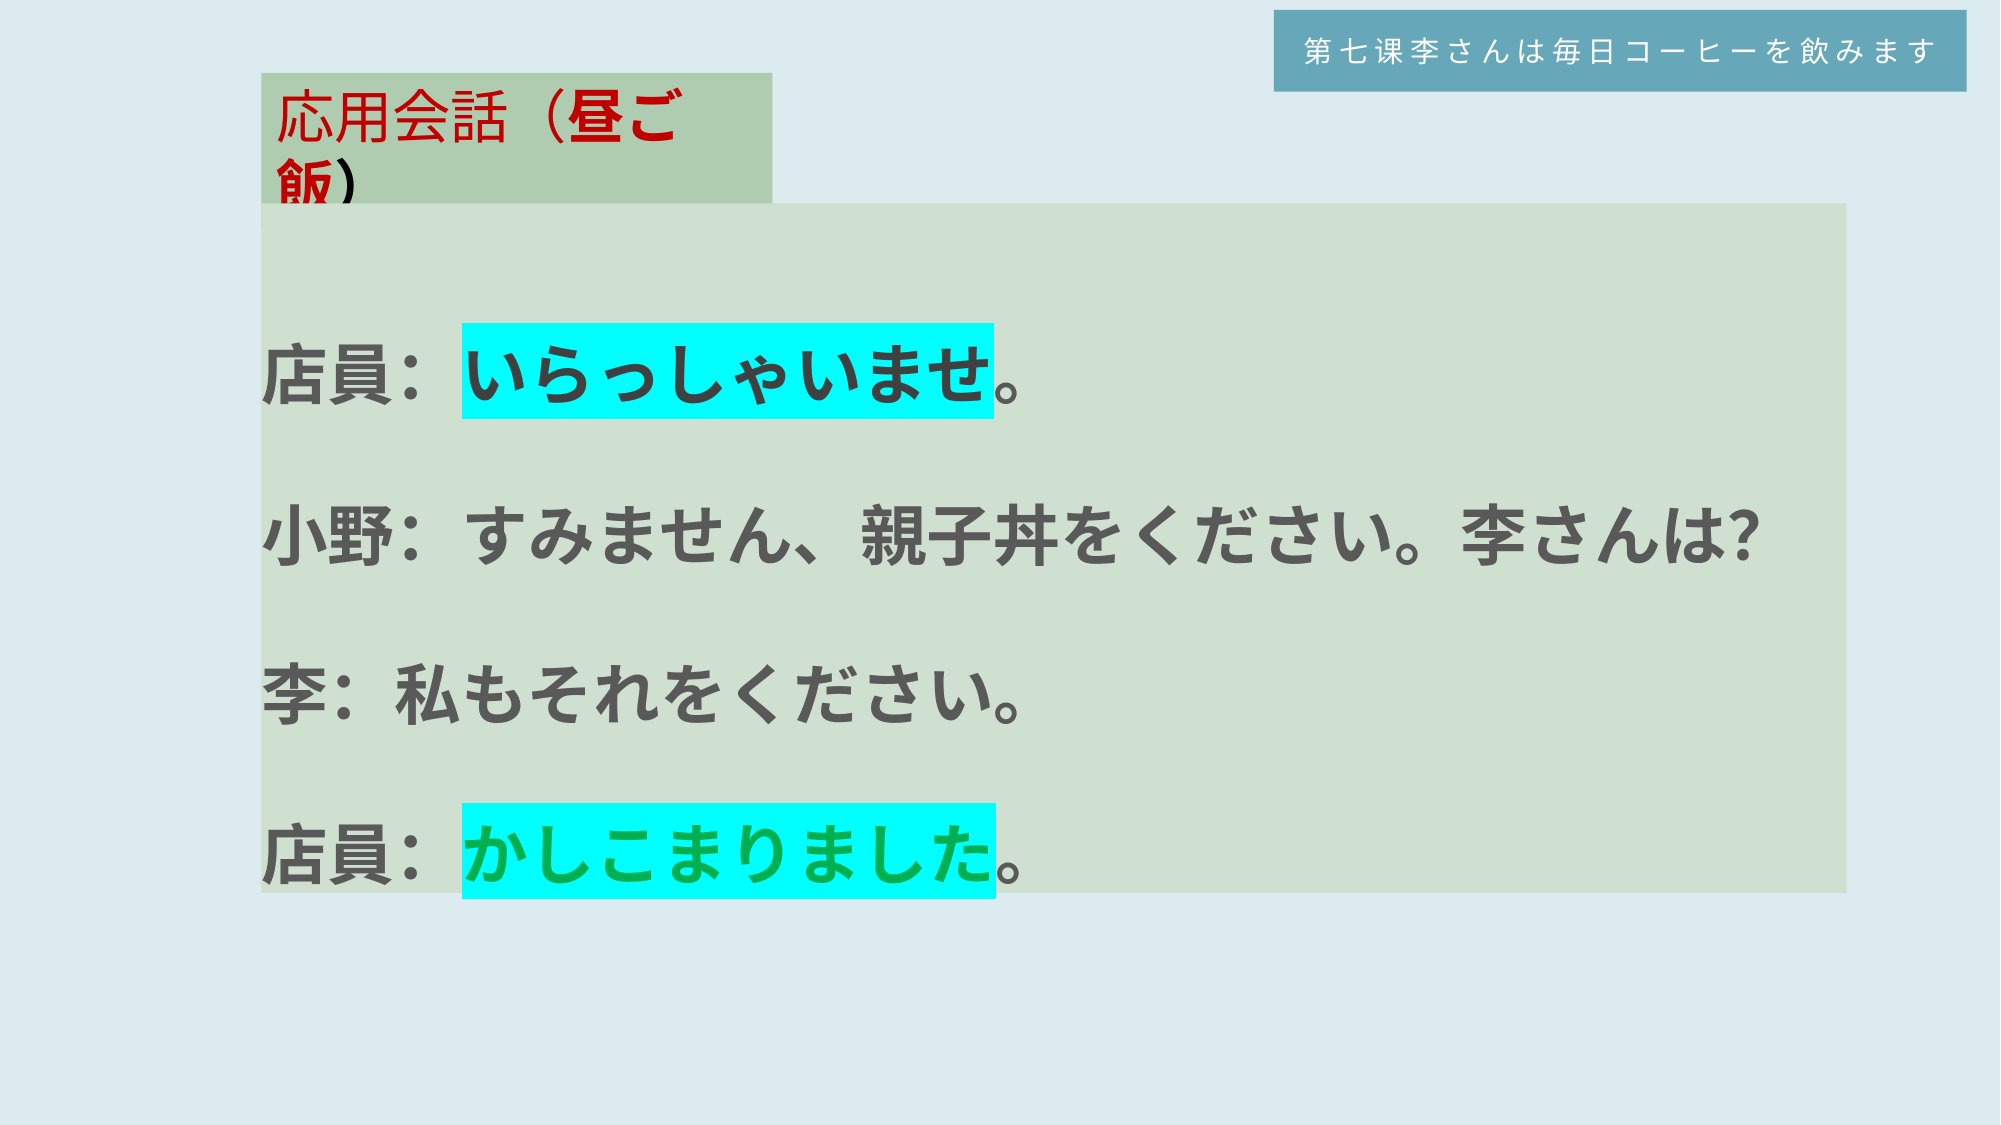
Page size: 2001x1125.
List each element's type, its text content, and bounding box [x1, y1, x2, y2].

text_box 第七课李さんは毎日コーヒーを飲みます [1273, 9, 1968, 93]
text_box 店員：いらっしゃいませ。 小野：すみません、親子丼をください。李さんは？ 李：私もそれをください。 店員：かしこまりました。 [261, 203, 1847, 893]
text_box 応用会話（昼ご飯） [261, 72, 773, 203]
